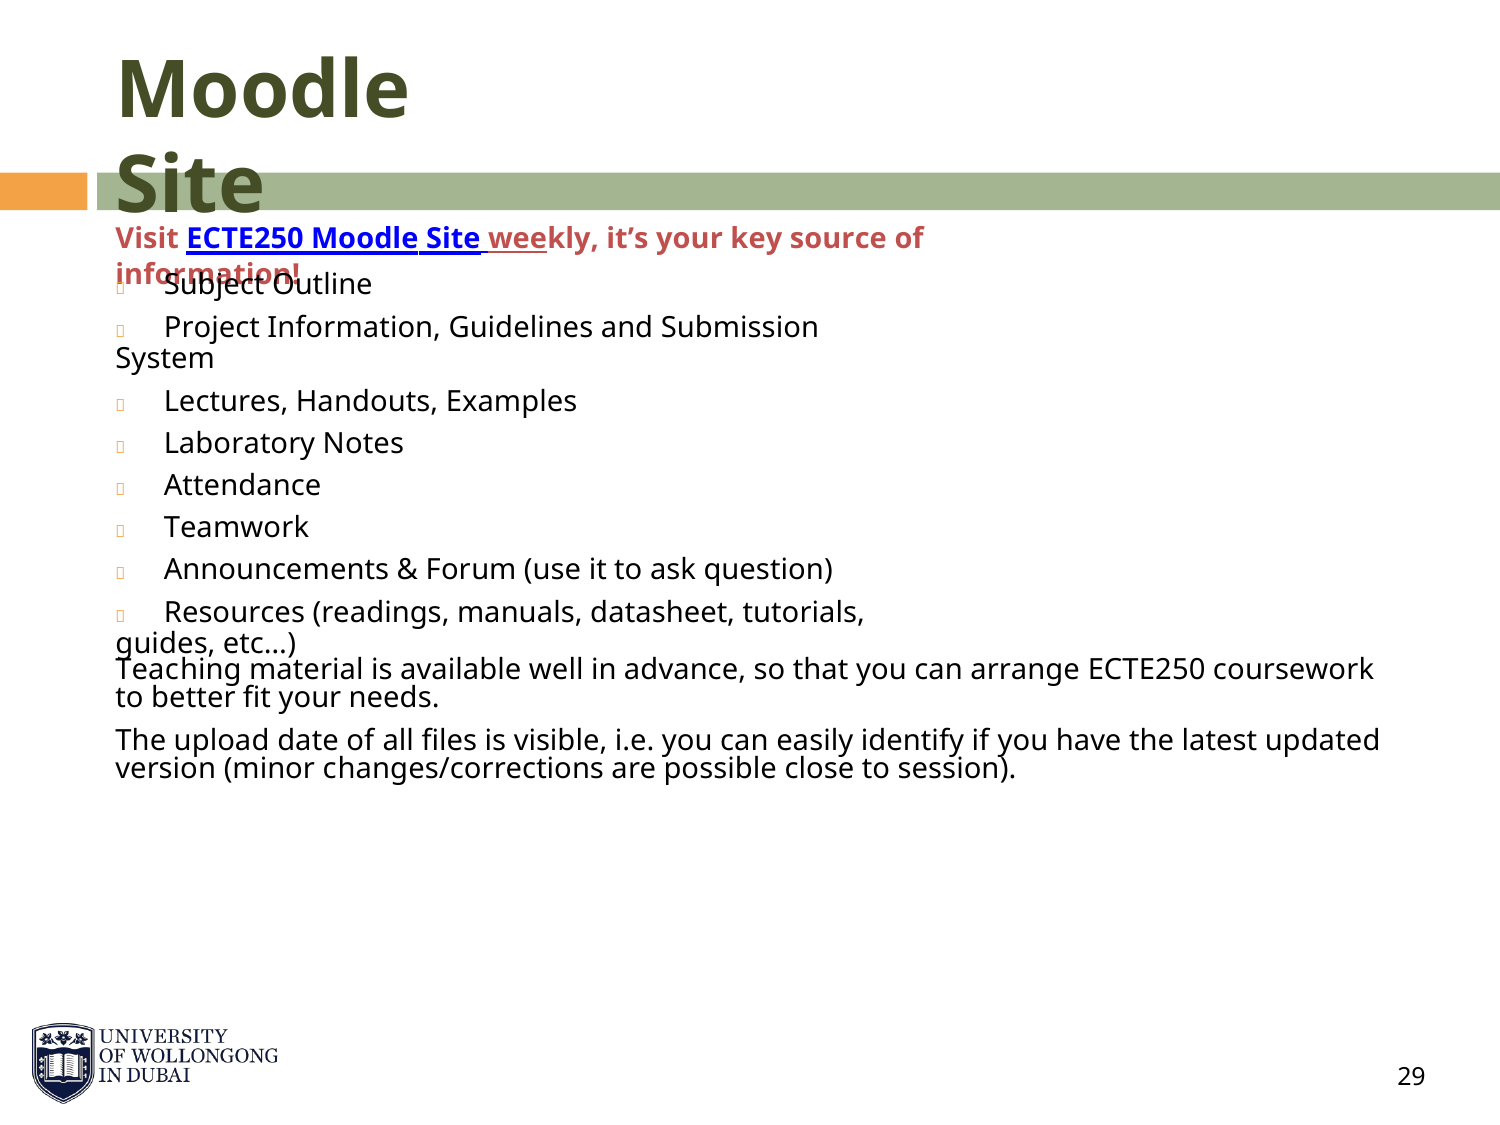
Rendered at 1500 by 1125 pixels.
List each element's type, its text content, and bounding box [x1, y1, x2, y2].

text_box Visit ECTE250 Moodle Site weekly, it’s your key source of information! [113, 223, 1091, 261]
text_box [418, 228, 428, 254]
text_box Teaching material is available well in advance, so that you can arrange ECTE250 coursework to better fit your needs. The upload date of all files is visible, i.e. you can easily identify if you have the latest updated version (minor changes/corrections are possible close to session). [113, 657, 1399, 790]
text_box [32, 1023, 278, 1104]
text_box [97, 172, 1500, 211]
text_box 29 [1395, 1063, 1431, 1093]
text_box [0, 172, 88, 211]
text_box  Subject Outline  Project Information, Guidelines and Submission System  Lectures, Handouts, Examples  Laboratory Notes  Attendance  Teamwork  Announcements & Forum (use it to ask question)  Resources (readings, manuals, datasheet, tutorials, guides, etc…) [113, 269, 921, 602]
text_box [305, 228, 315, 254]
text_box Moodle Site [113, 50, 578, 147]
